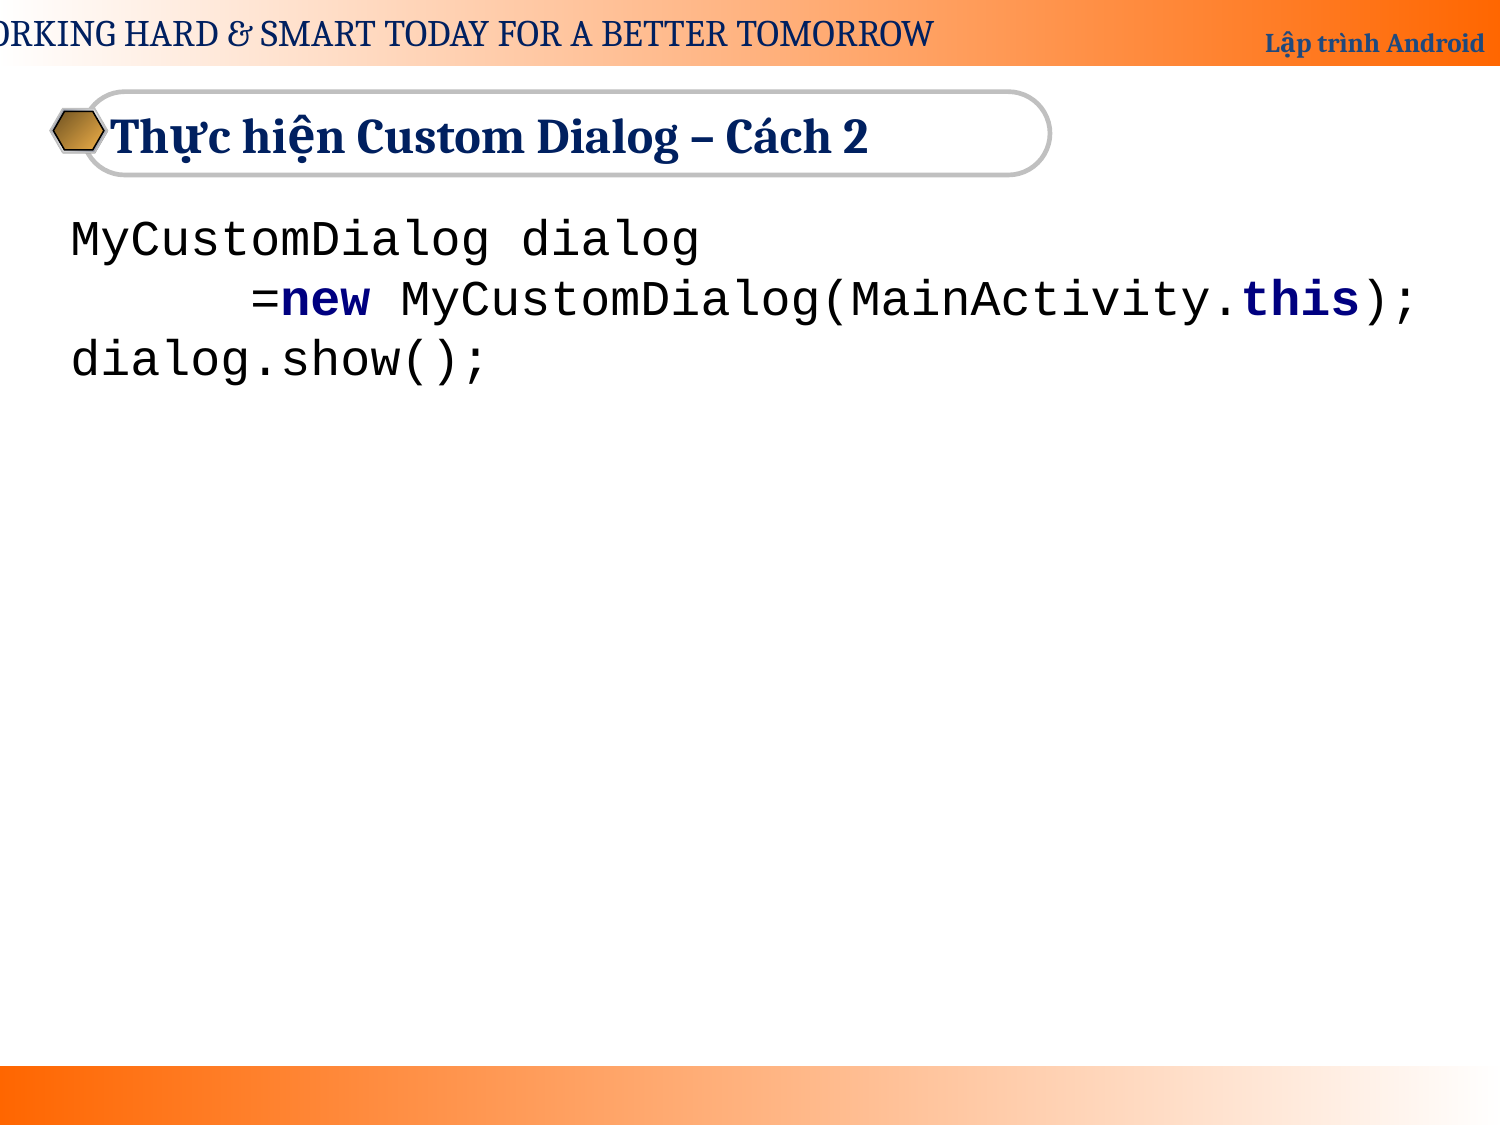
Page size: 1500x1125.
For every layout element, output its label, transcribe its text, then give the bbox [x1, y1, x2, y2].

text_box MyCustomDialog dialog =new MyCustomDialog(MainActivity.this); dialog.show(); [55, 198, 1436, 394]
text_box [49, 91, 1051, 176]
